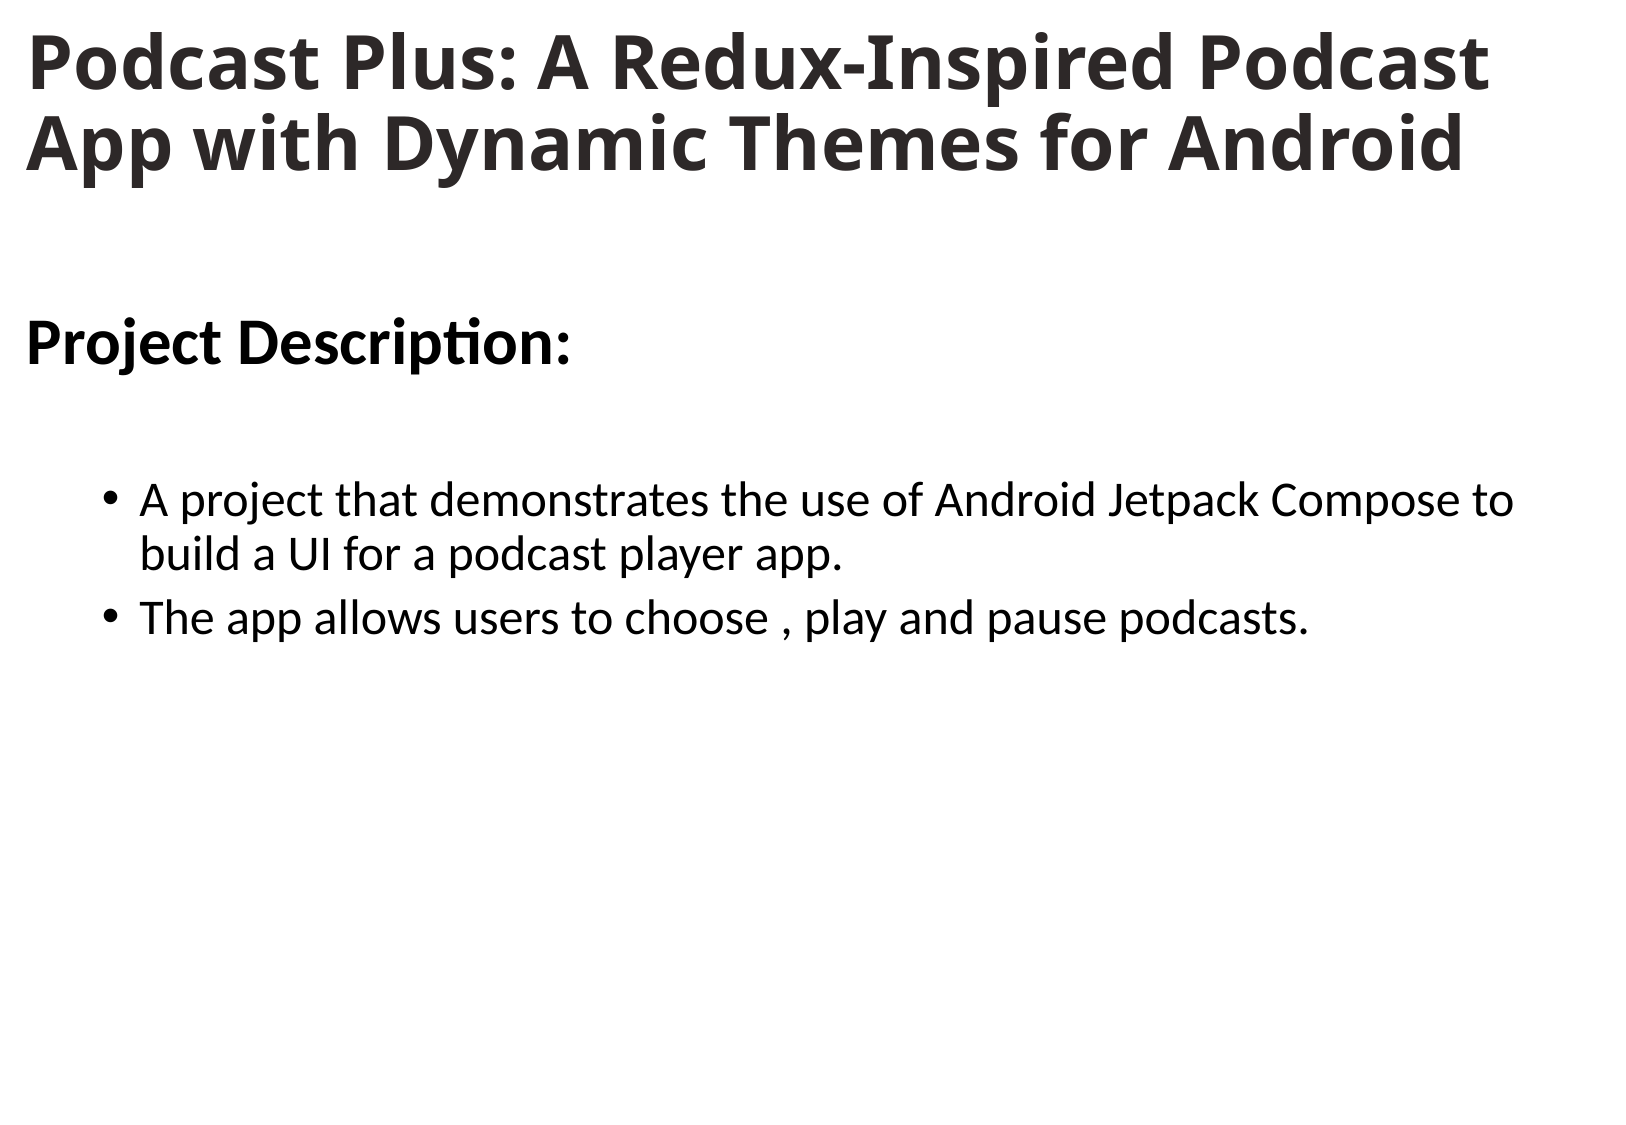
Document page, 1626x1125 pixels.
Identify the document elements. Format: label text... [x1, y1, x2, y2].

title Podcast Plus: A Redux-Inspired Podcast App with Dynamic Themes for Android [11, 17, 1583, 249]
list Project Description: A project that demonstrates the use of Android Jetpack Compose to build a UI for a podcast player app. The app allows users to choose , play and pause podcasts. [11, 299, 1541, 943]
